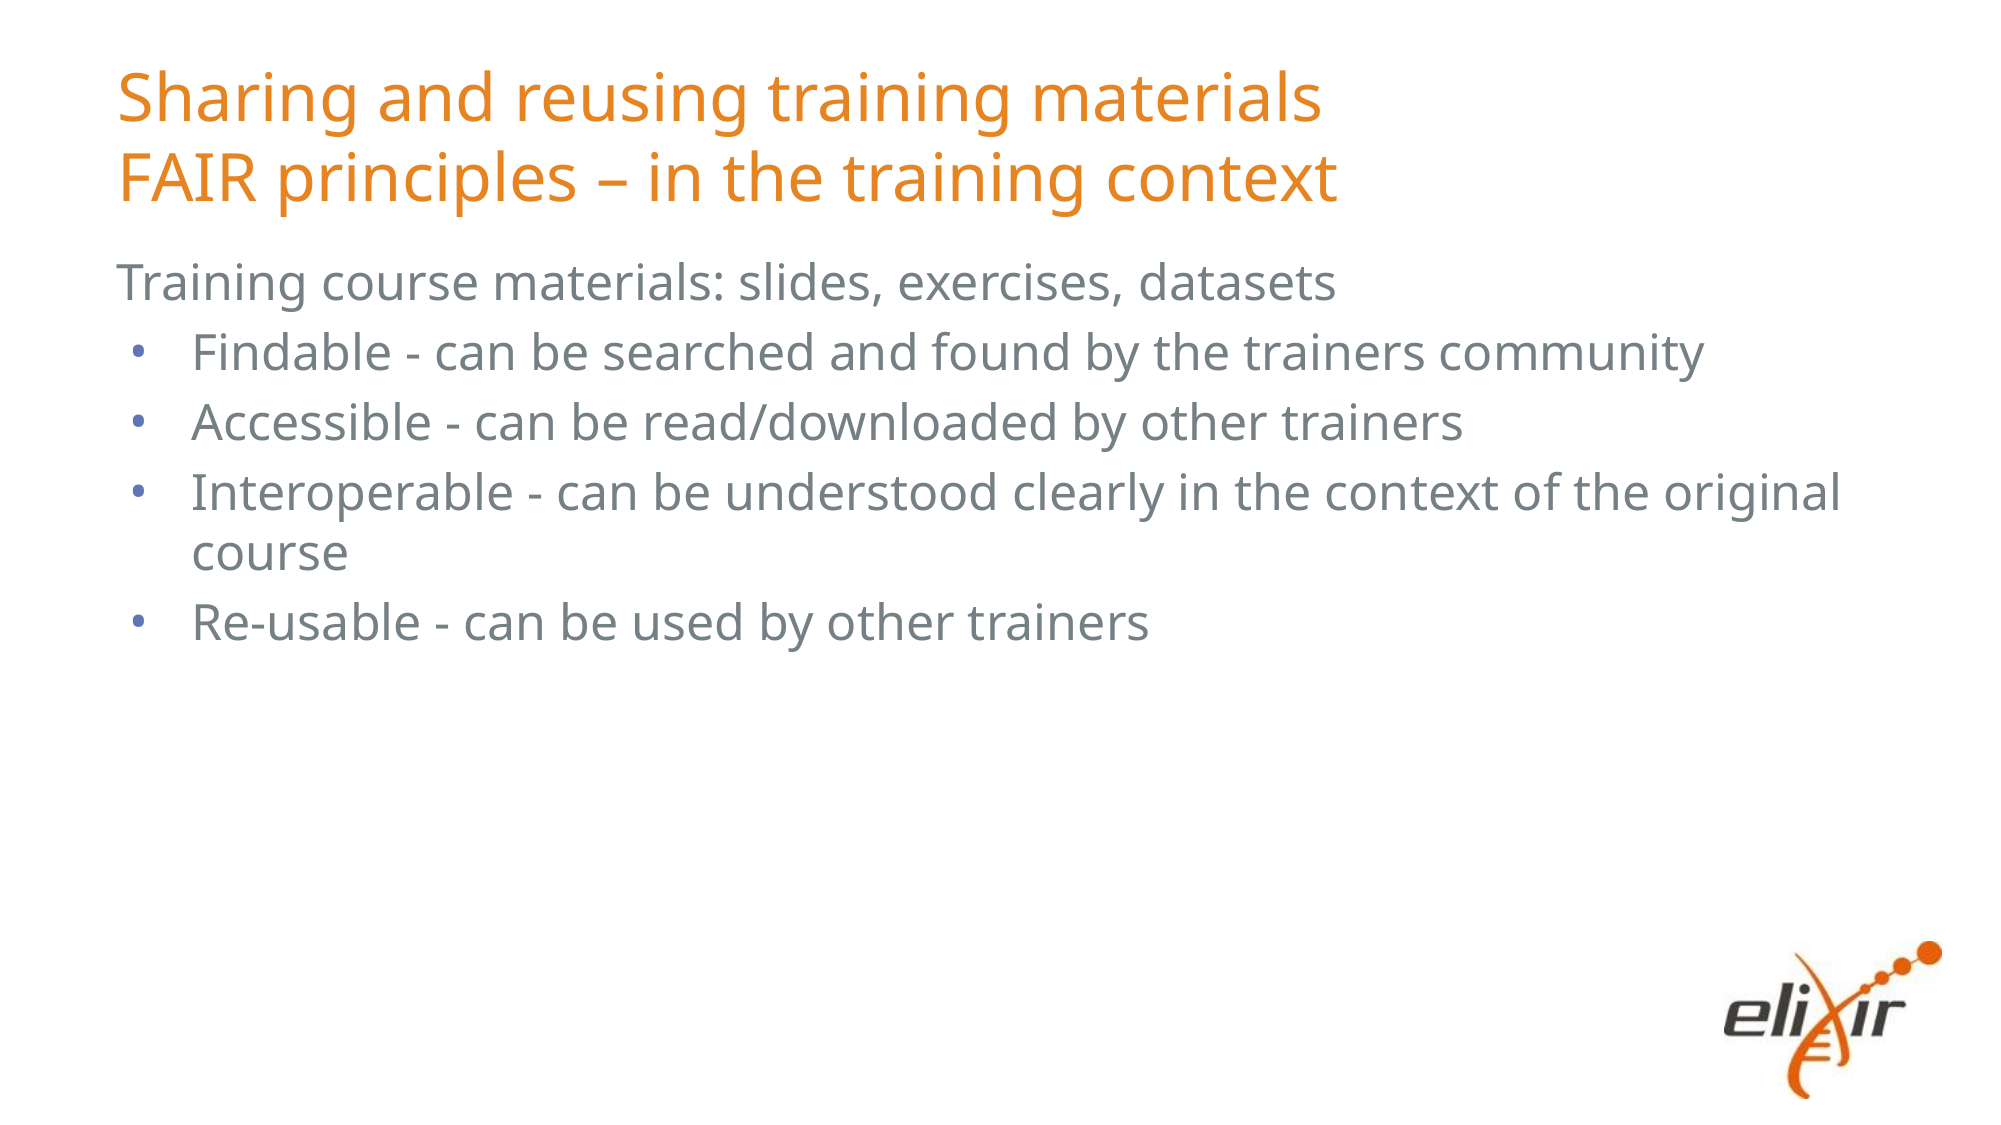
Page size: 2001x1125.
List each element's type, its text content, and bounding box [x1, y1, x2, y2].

title Sharing and reusing training materials FAIR principles – in the training context [117, 54, 1902, 161]
list Training course materials: slides, exercises, datasets Findable - can be searched and found by the trainers community Accessible - can be read/downloaded by other trainers Interoperable - can be understood clearly in the context of the original course Re-usable - can be used by other trainers [116, 250, 1900, 965]
picture [1724, 941, 1942, 1099]
